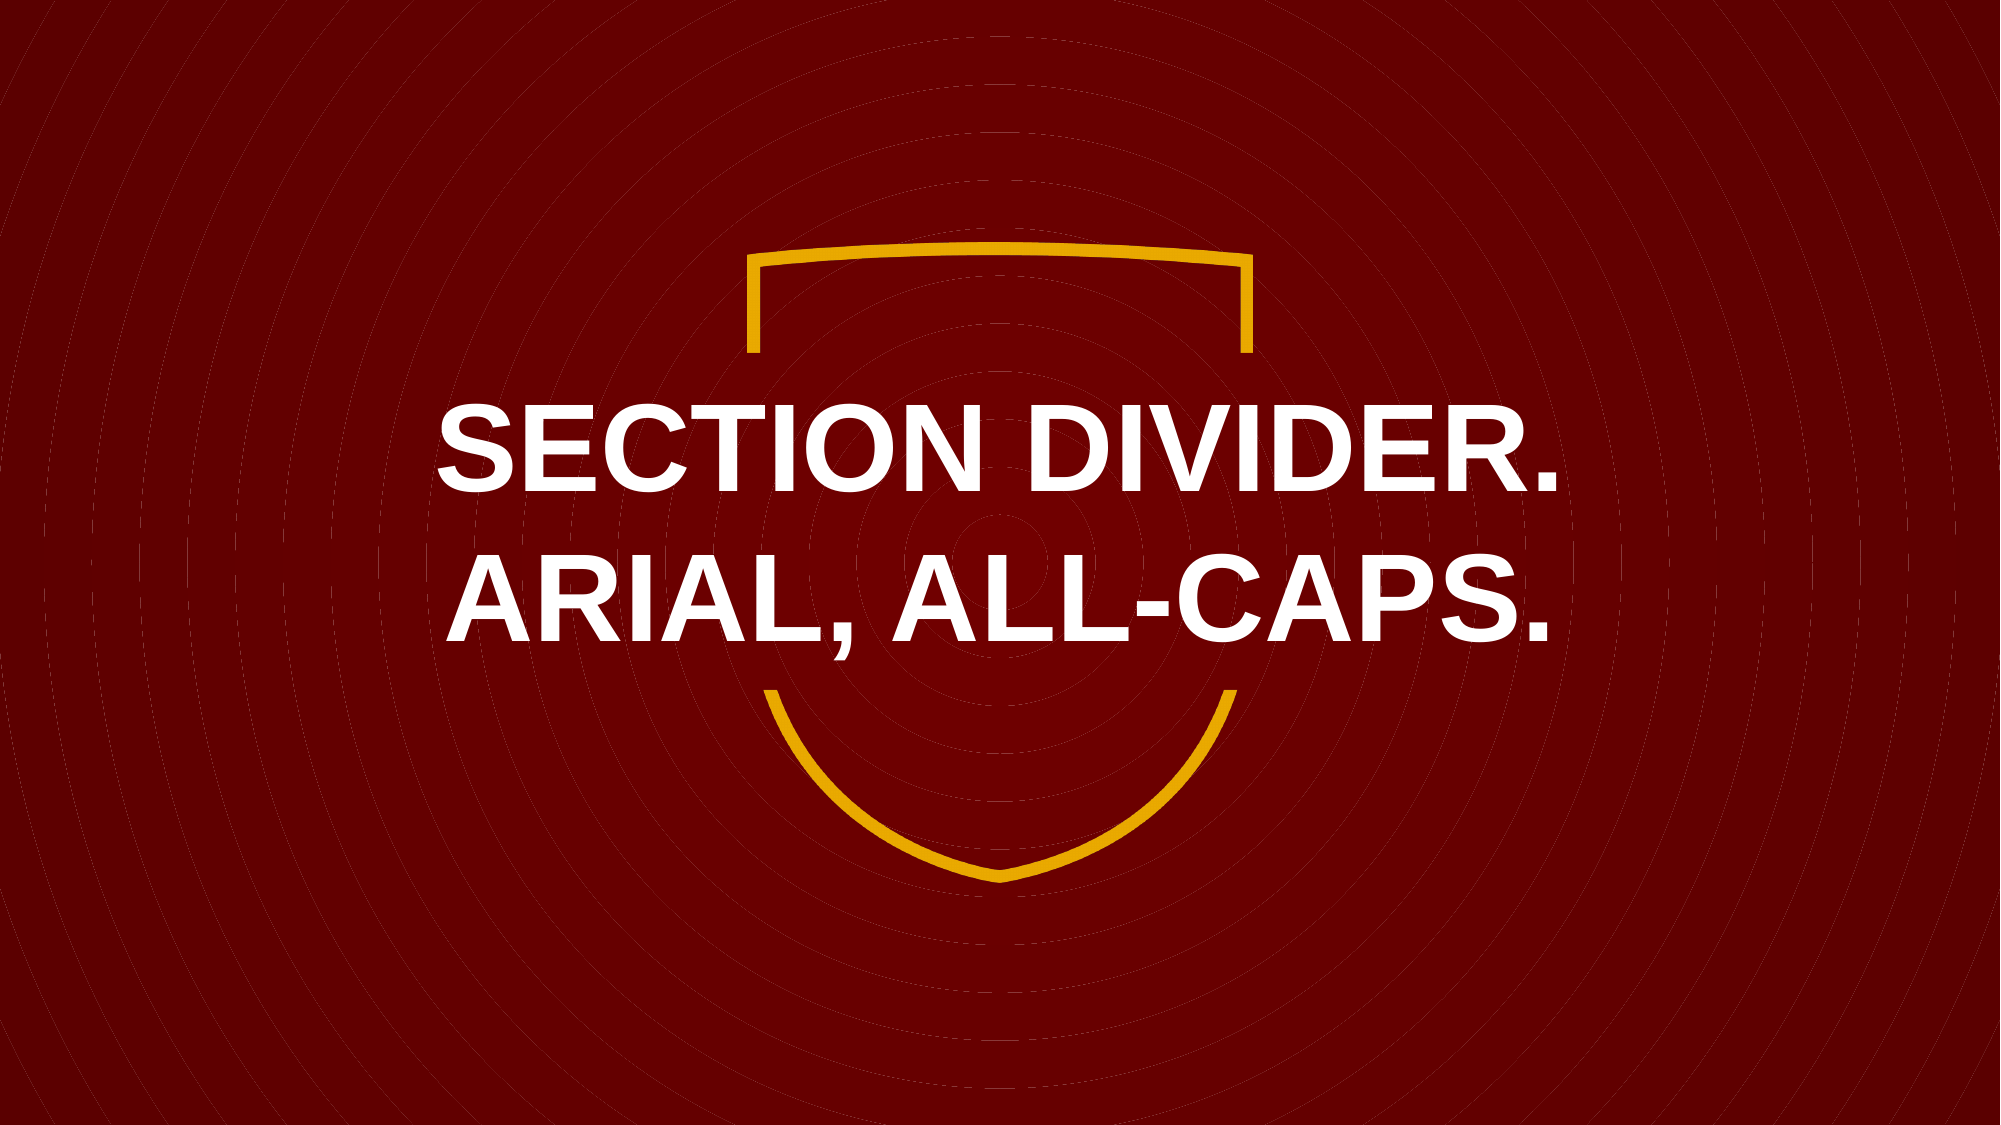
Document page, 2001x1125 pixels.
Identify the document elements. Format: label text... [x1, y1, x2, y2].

title Section divider. Arial, all-caps. [288, 264, 1712, 769]
picture [747, 242, 1253, 264]
picture [747, 769, 1253, 883]
